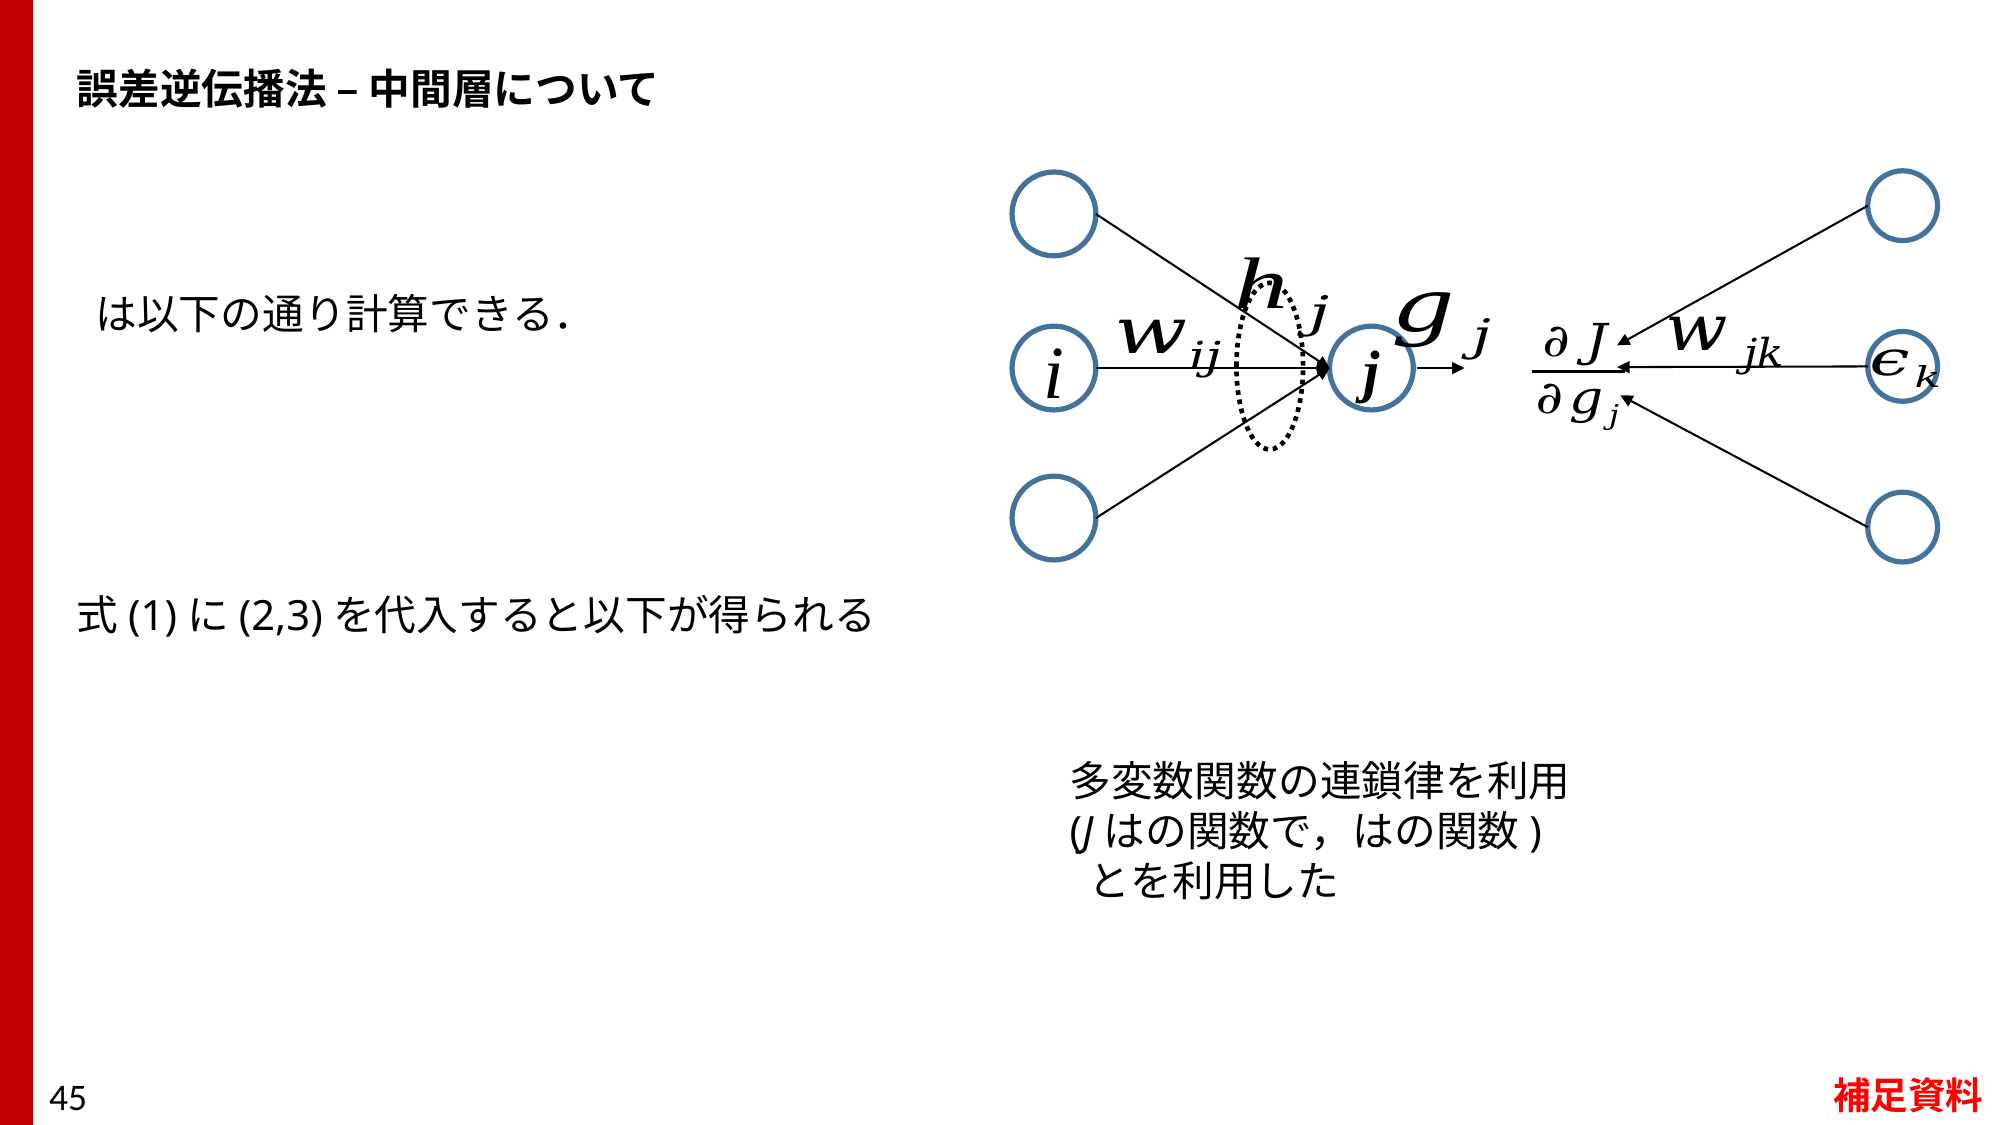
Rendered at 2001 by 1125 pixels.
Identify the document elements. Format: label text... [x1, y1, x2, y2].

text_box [1095, 368, 1330, 519]
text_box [1011, 171, 1096, 560]
text_box 補足資料 [1818, 1064, 1999, 1125]
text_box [1620, 395, 1868, 528]
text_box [1095, 213, 1330, 367]
slide_number 45 [34, 1065, 485, 1125]
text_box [1867, 170, 1938, 562]
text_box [1617, 205, 1868, 346]
text_box j [1330, 325, 1415, 411]
